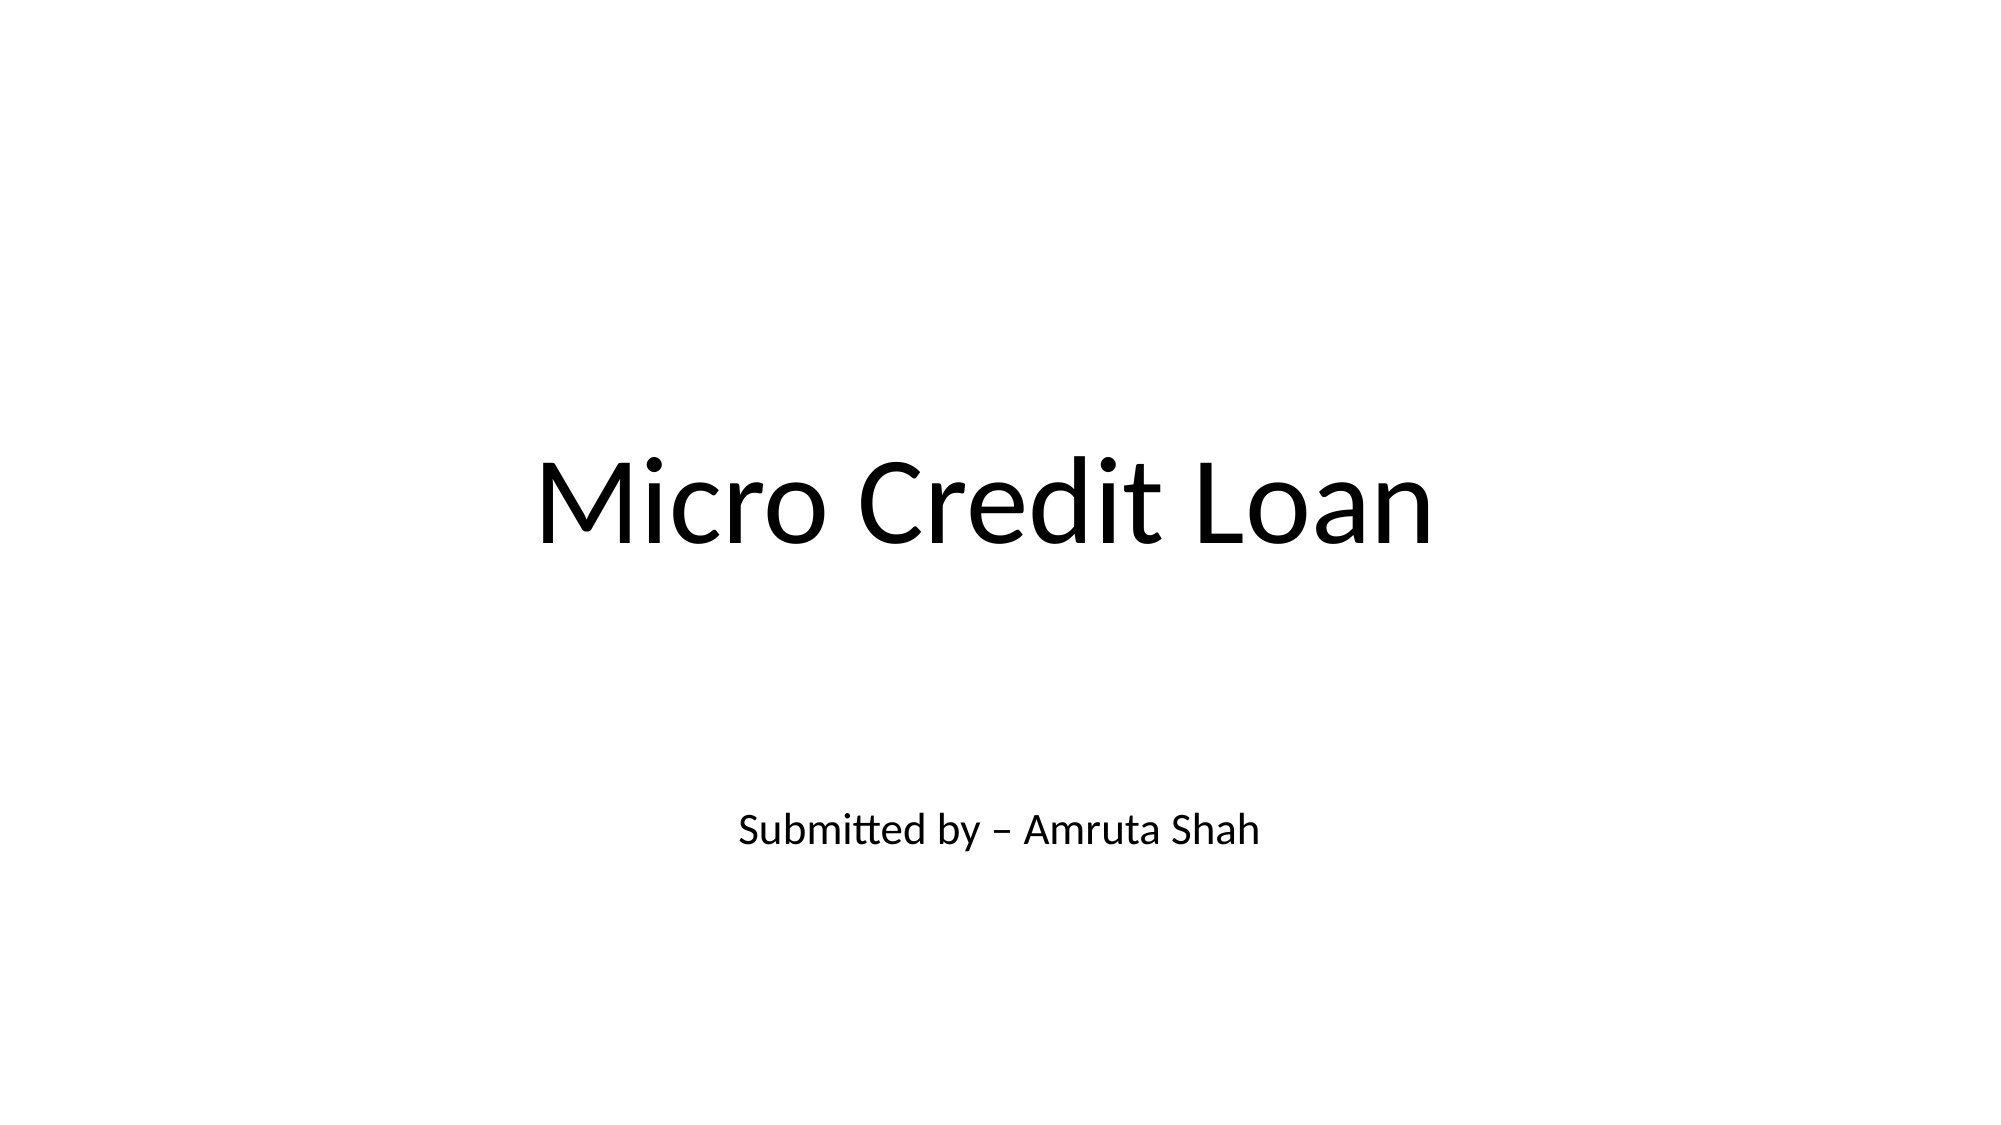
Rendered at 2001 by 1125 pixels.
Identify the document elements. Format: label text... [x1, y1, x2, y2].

title Micro Credit Loan [249, 184, 1750, 576]
subtitle Submitted by – Amruta Shah [249, 590, 1750, 863]
